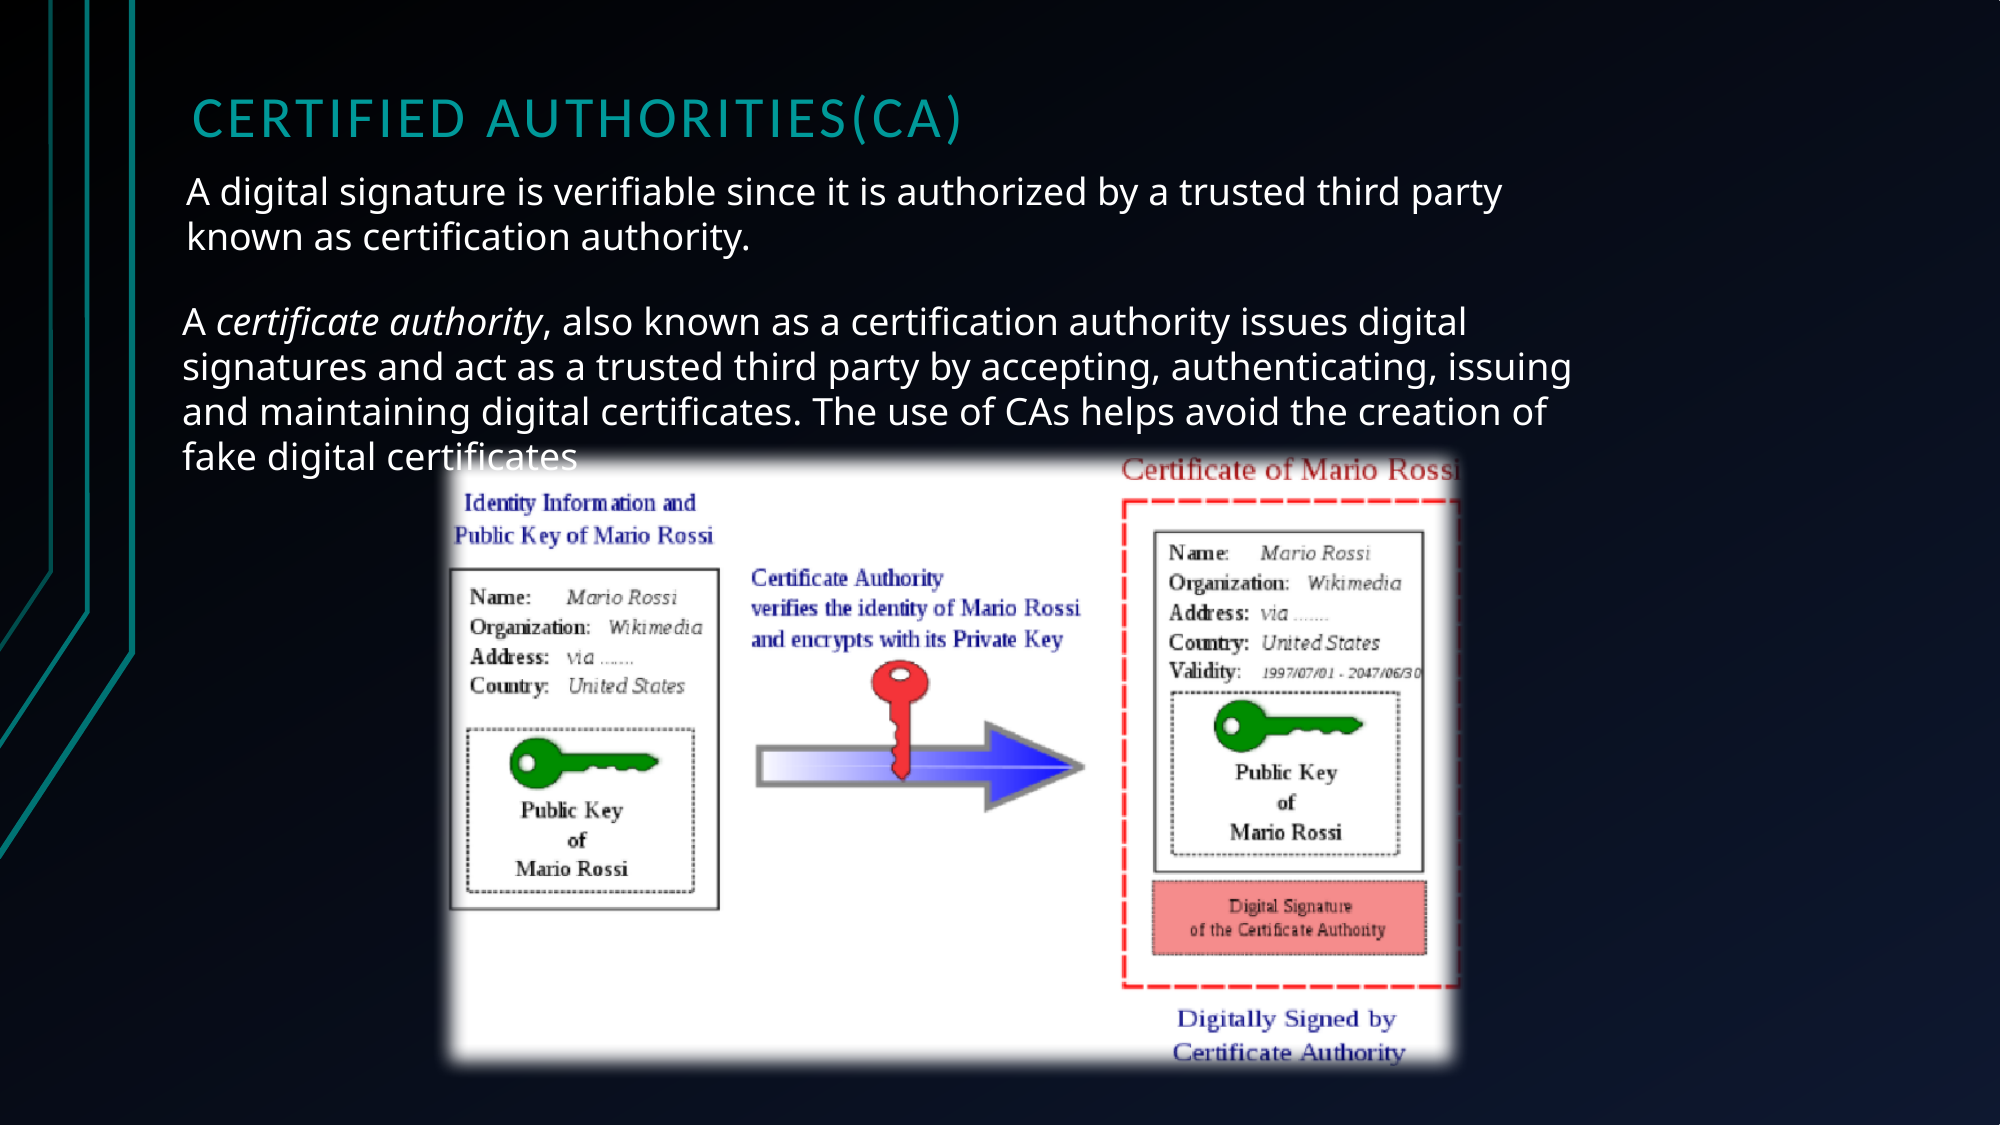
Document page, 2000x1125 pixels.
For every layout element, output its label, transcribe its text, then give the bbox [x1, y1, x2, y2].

title Certified authorities(ca) [172, 54, 1304, 160]
picture [432, 441, 1471, 1081]
text_box A digital signature is verifiable since it is authorized by a trusted third party known as certification authority. [171, 160, 1577, 311]
text_box A certificate authority, also known as a certification authority issues digital signatures and act as a trusted third party by accepting, authenticating, issuing and maintaining digital certificates. The use of CAs helps avoid the creation of fake digital certificates [167, 290, 1621, 486]
